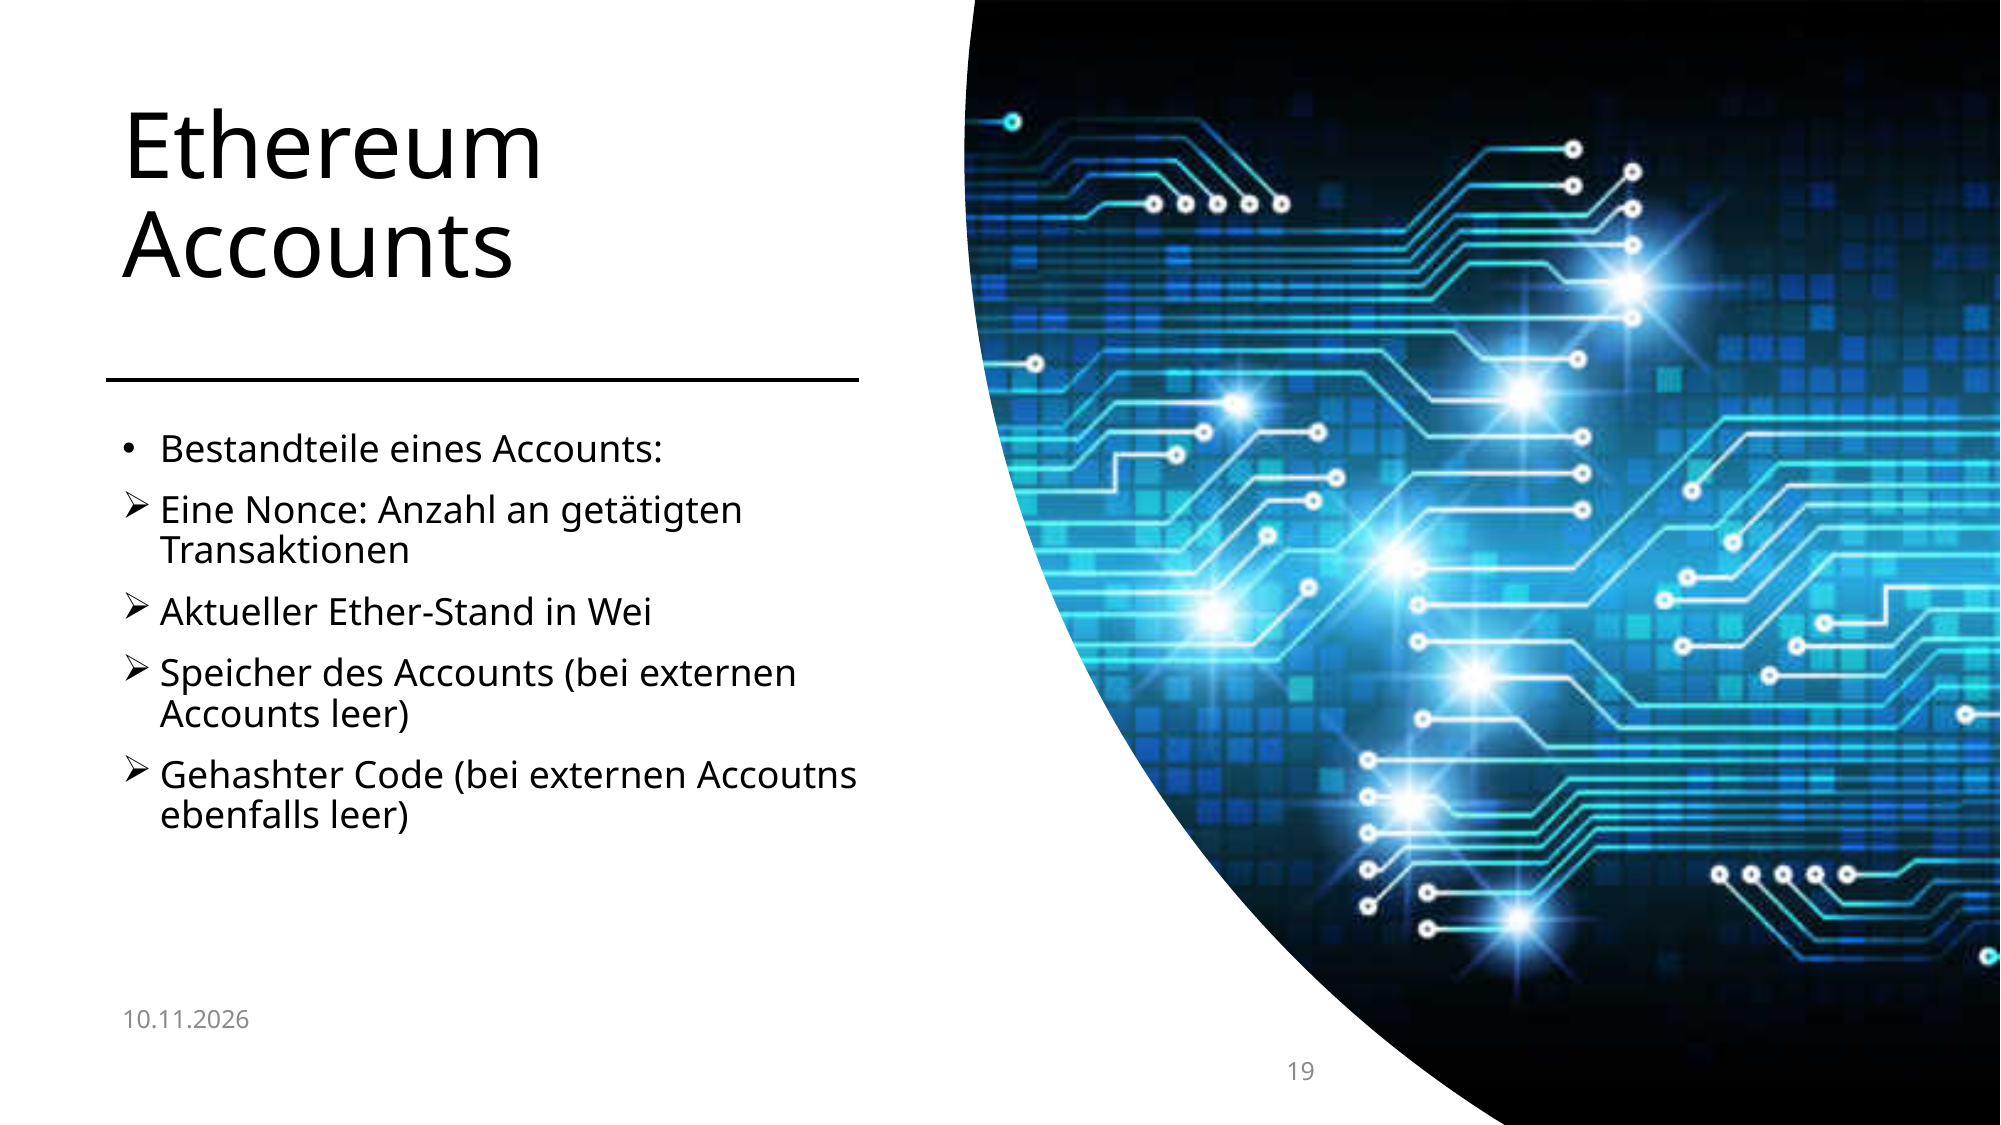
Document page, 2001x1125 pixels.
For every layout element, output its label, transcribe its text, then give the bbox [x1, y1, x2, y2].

list Bestandteile eines Accounts: Eine Nonce: Anzahl an getätigten Transaktionen Aktueller Ether-Stand in Wei Speicher des Accounts (bei externen Accounts leer) Gehashter Code (bei externen Accoutns ebenfalls leer) [107, 422, 948, 991]
title Ethereum Accounts [107, 59, 948, 338]
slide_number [107, 991, 558, 1051]
picture [964, 0, 2000, 1125]
